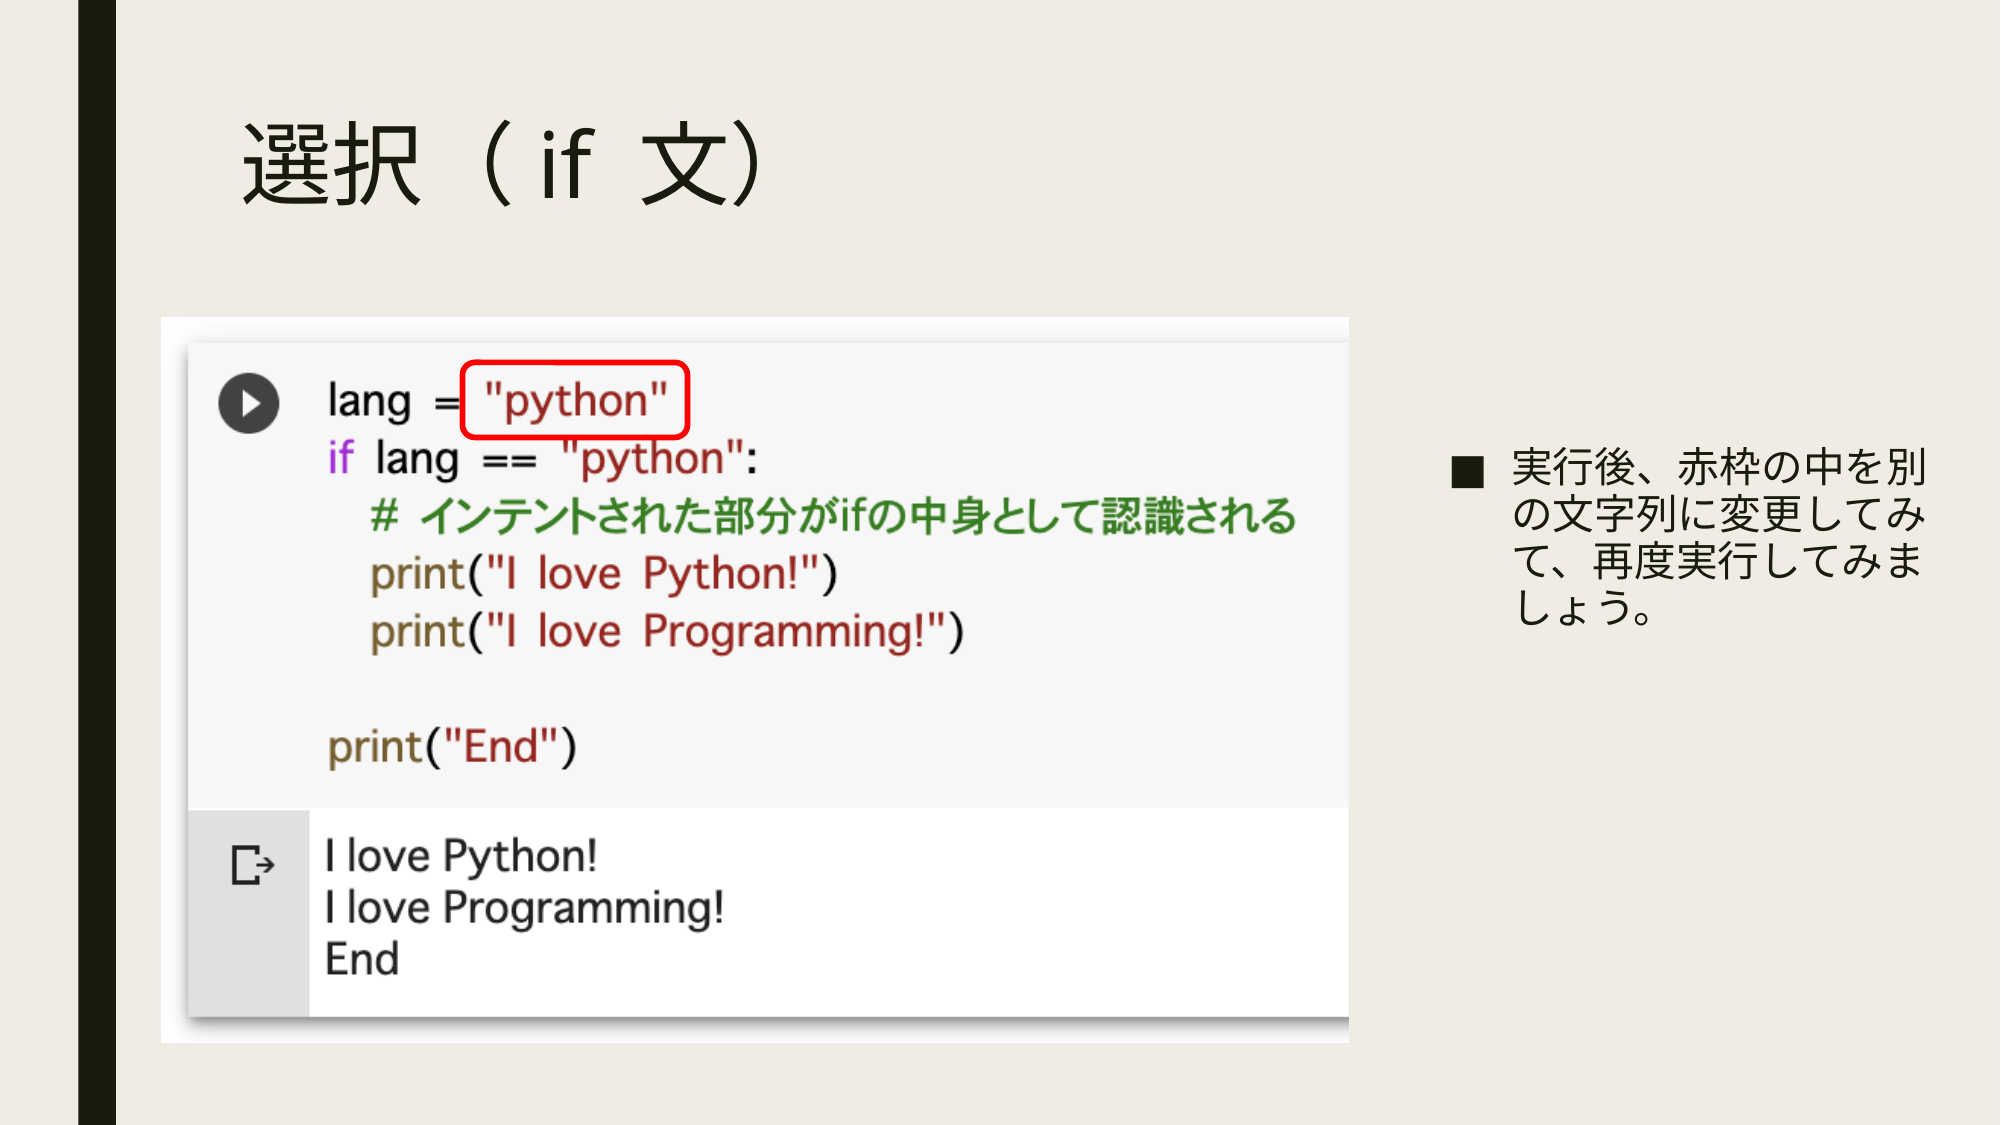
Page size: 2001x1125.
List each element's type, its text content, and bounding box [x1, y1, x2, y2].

title 選択（if 文） [225, 112, 1800, 318]
picture [161, 317, 1349, 1043]
list 実行後、赤枠の中を別の文字列に変更してみて、再度実行してみましょう。 [1433, 437, 1966, 683]
